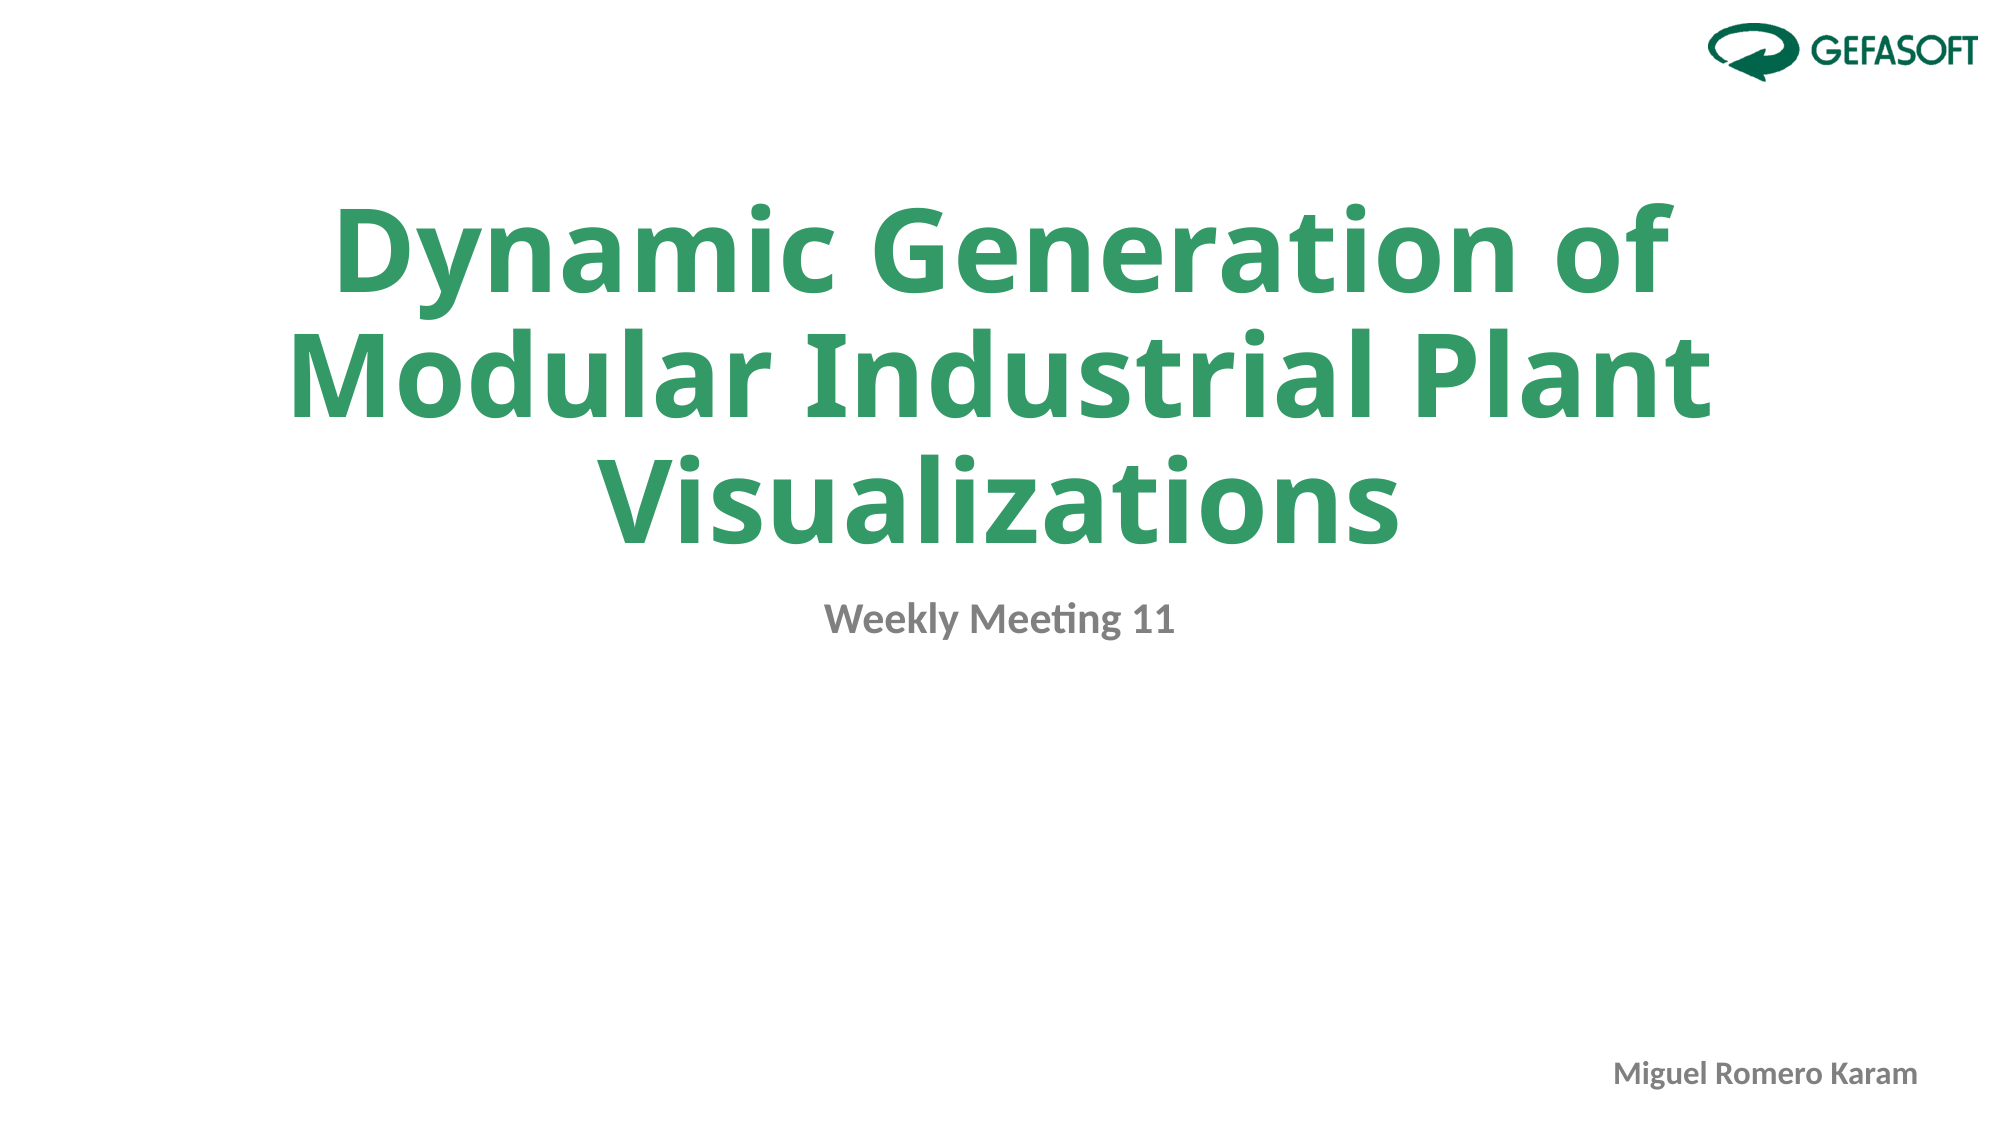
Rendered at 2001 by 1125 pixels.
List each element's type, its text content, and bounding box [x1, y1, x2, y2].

title Dynamic Generation of Modular Industrial Plant Visualizations [249, 184, 1750, 576]
picture [1708, 22, 1978, 82]
subtitle Weekly Meeting 11 Miguel Romero Karam [66, 588, 1934, 1102]
